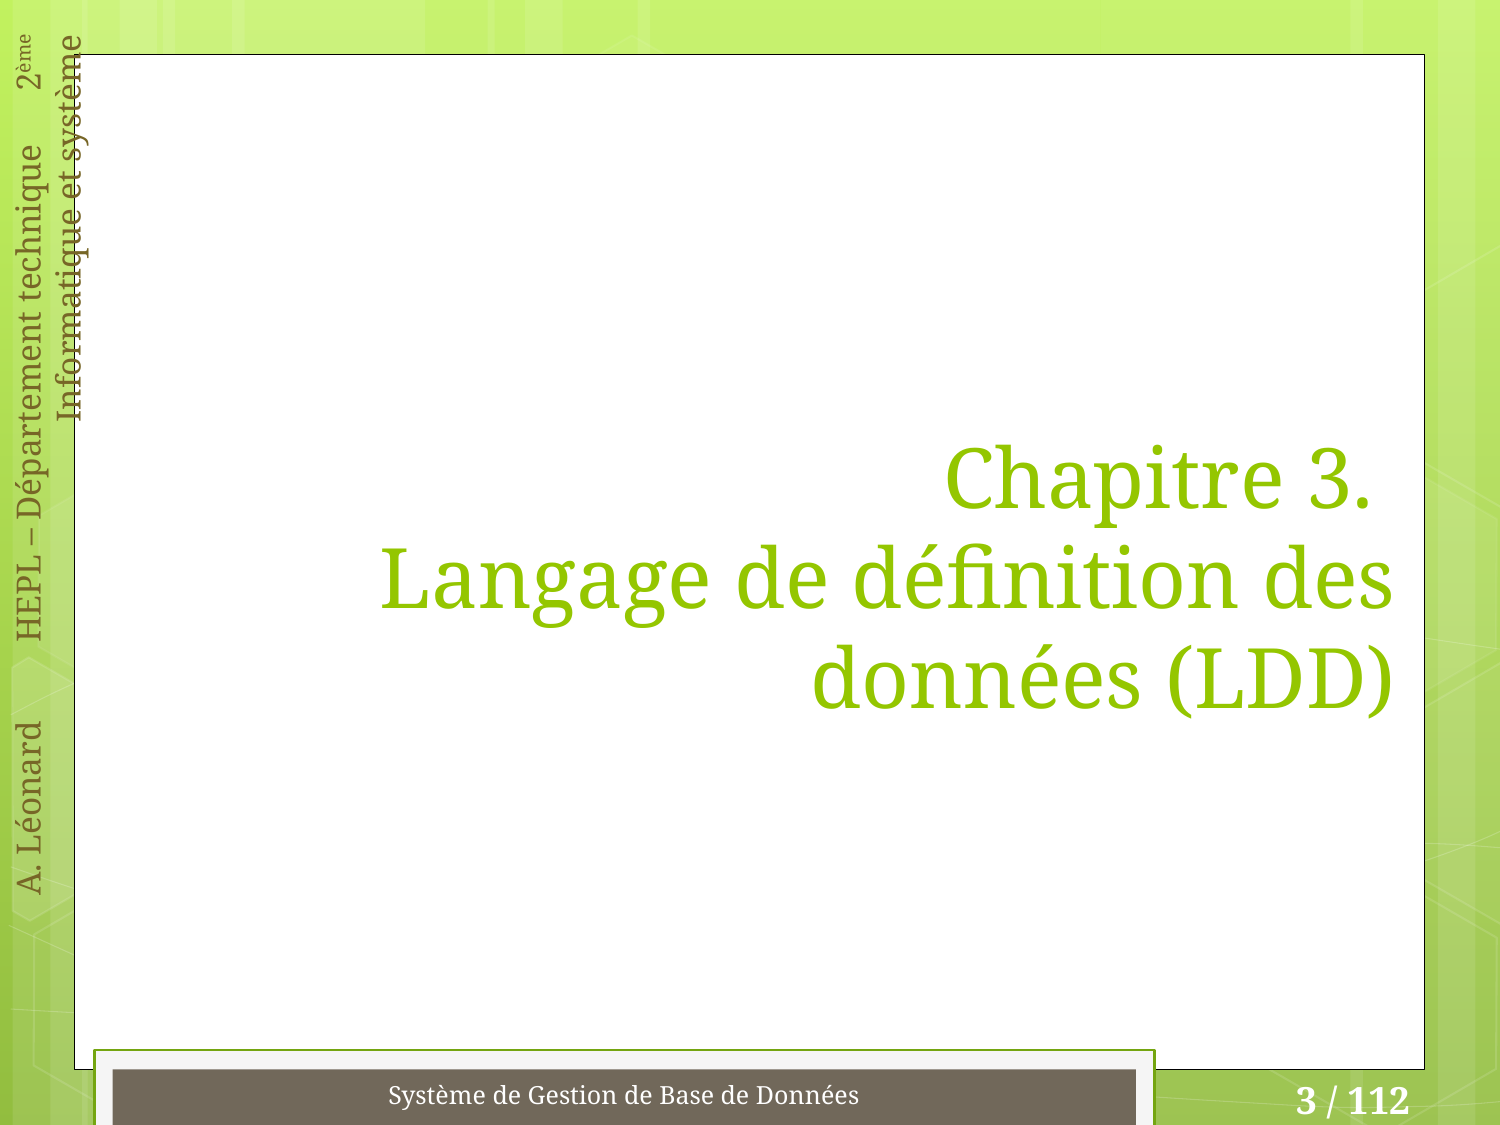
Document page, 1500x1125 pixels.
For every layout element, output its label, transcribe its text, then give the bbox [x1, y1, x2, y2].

title Chapitre 3. Langage de définition des données (LDD) [99, 430, 1411, 721]
footer Système de Gestion de Base de Données [112, 1067, 1136, 1125]
